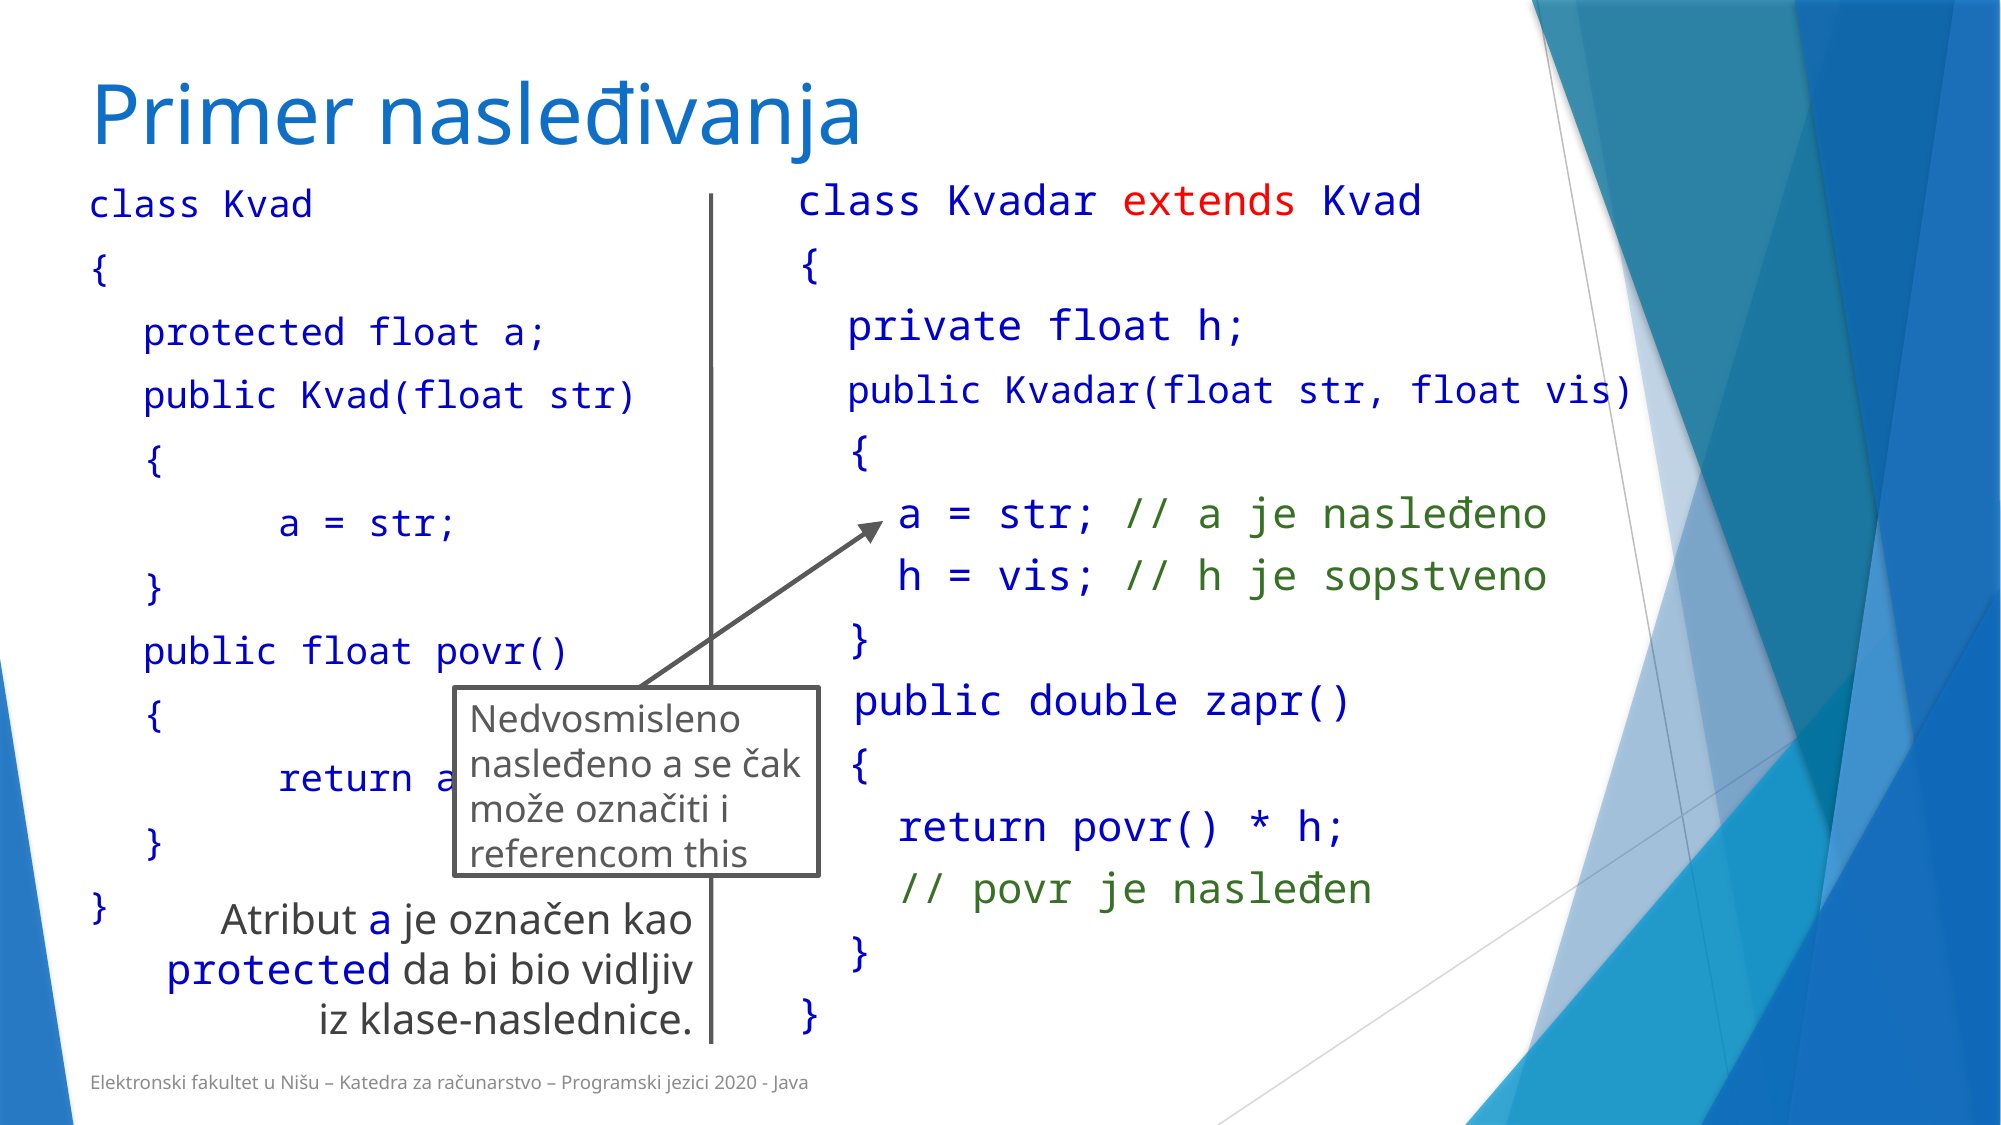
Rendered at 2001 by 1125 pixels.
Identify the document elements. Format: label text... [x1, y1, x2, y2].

text_box class Kvad { protected float a; public Kvad(float str) { a = str; } public float povr() { return a*a; } } [73, 172, 704, 942]
text_box class Kvadar extends Kvad { private float h; public Kvadar(float str, float vis) { a = str; // a je nasleđeno h = vis; // h je sopstveno } public double zapr() { return povr() * h; // povr je nasleđen } } [782, 166, 1665, 1071]
footer Elektronski fakultet u Nišu – Katedra za računarstvo – Programski jezici 2020 - Java [75, 1053, 1145, 1114]
text_box Atribut a je označen kao protected da bi bio vidljiv iz klase-naslednice. [147, 885, 708, 1050]
title Primer nasleđivanja [75, 54, 1522, 161]
text_box Nedvosmisleno nasleđeno a se čak može označiti i referencom this [454, 520, 884, 876]
